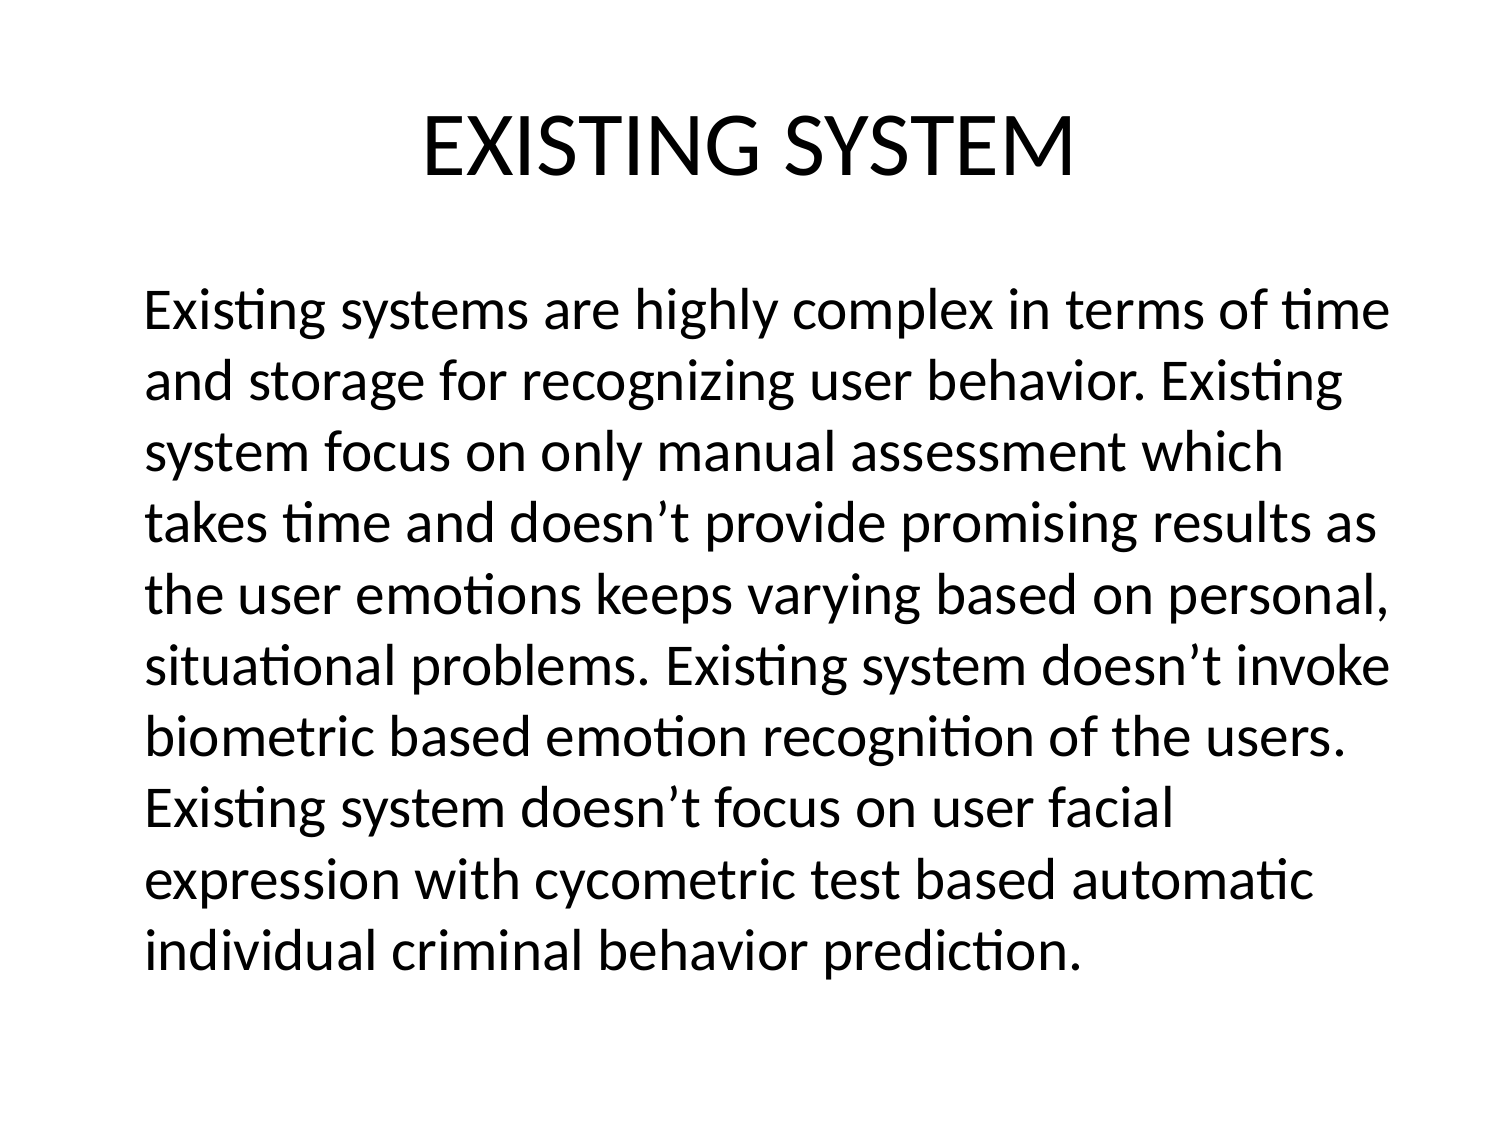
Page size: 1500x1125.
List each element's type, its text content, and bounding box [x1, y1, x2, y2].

title EXISTING SYSTEM [75, 45, 1425, 233]
list Existing systems are highly complex in terms of time and storage for recognizing user behavior. Existing system focus on only manual assessment which takes time and doesn’t provide promising results as the user emotions keeps varying based on personal, situational problems. Existing system doesn’t invoke biometric based emotion recognition of the users. Existing system doesn’t focus on user facial expression with cycometric test based automatic individual criminal behavior prediction. [75, 262, 1425, 1005]
